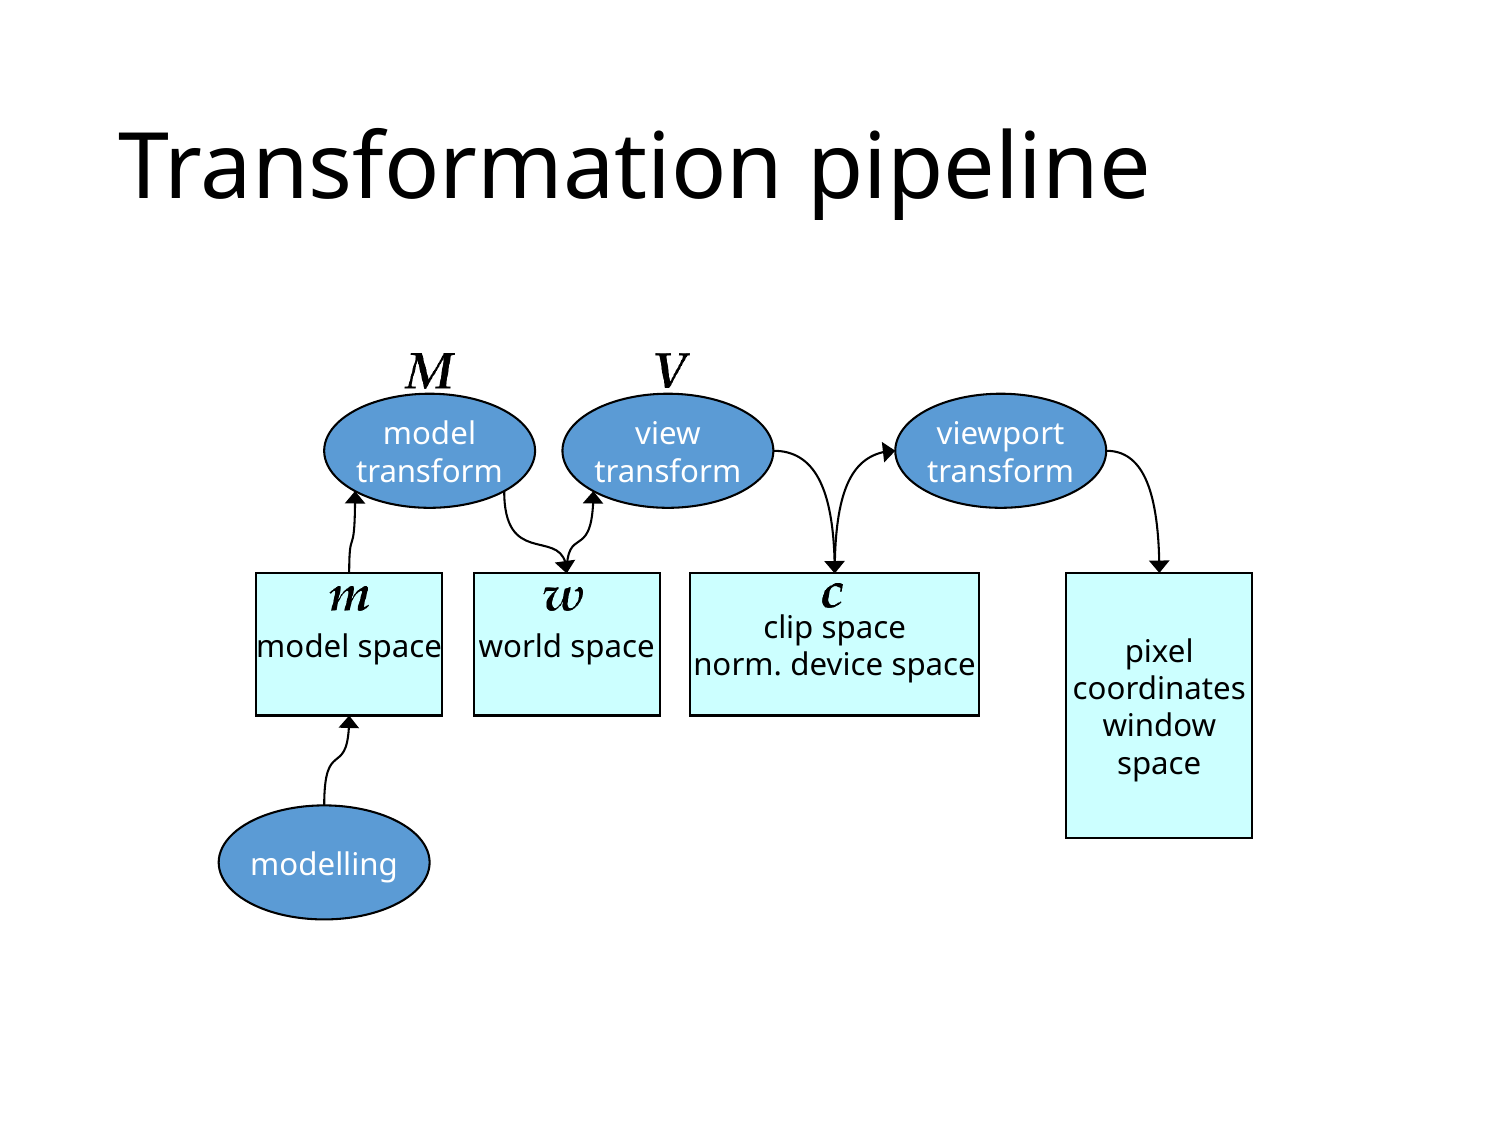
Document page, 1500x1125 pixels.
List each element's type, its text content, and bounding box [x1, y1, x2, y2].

text_box clip space norm. device space [690, 573, 980, 716]
picture [404, 353, 455, 389]
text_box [773, 450, 835, 574]
picture [329, 586, 369, 611]
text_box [803, 481, 927, 543]
text_box world space [473, 573, 660, 716]
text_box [538, 518, 622, 546]
text_box pixel coordinates window space [1066, 572, 1253, 839]
picture [655, 353, 690, 388]
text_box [310, 529, 394, 536]
text_box model transform [324, 393, 536, 508]
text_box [1106, 450, 1160, 573]
text_box modelling [218, 805, 430, 920]
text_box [494, 500, 577, 564]
picture [822, 583, 843, 608]
text_box viewport transform [895, 393, 1107, 508]
picture [542, 587, 583, 612]
text_box model space [256, 573, 443, 716]
title Transformation pipeline [103, 59, 1397, 278]
text_box view transform [562, 393, 774, 508]
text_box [291, 748, 382, 774]
